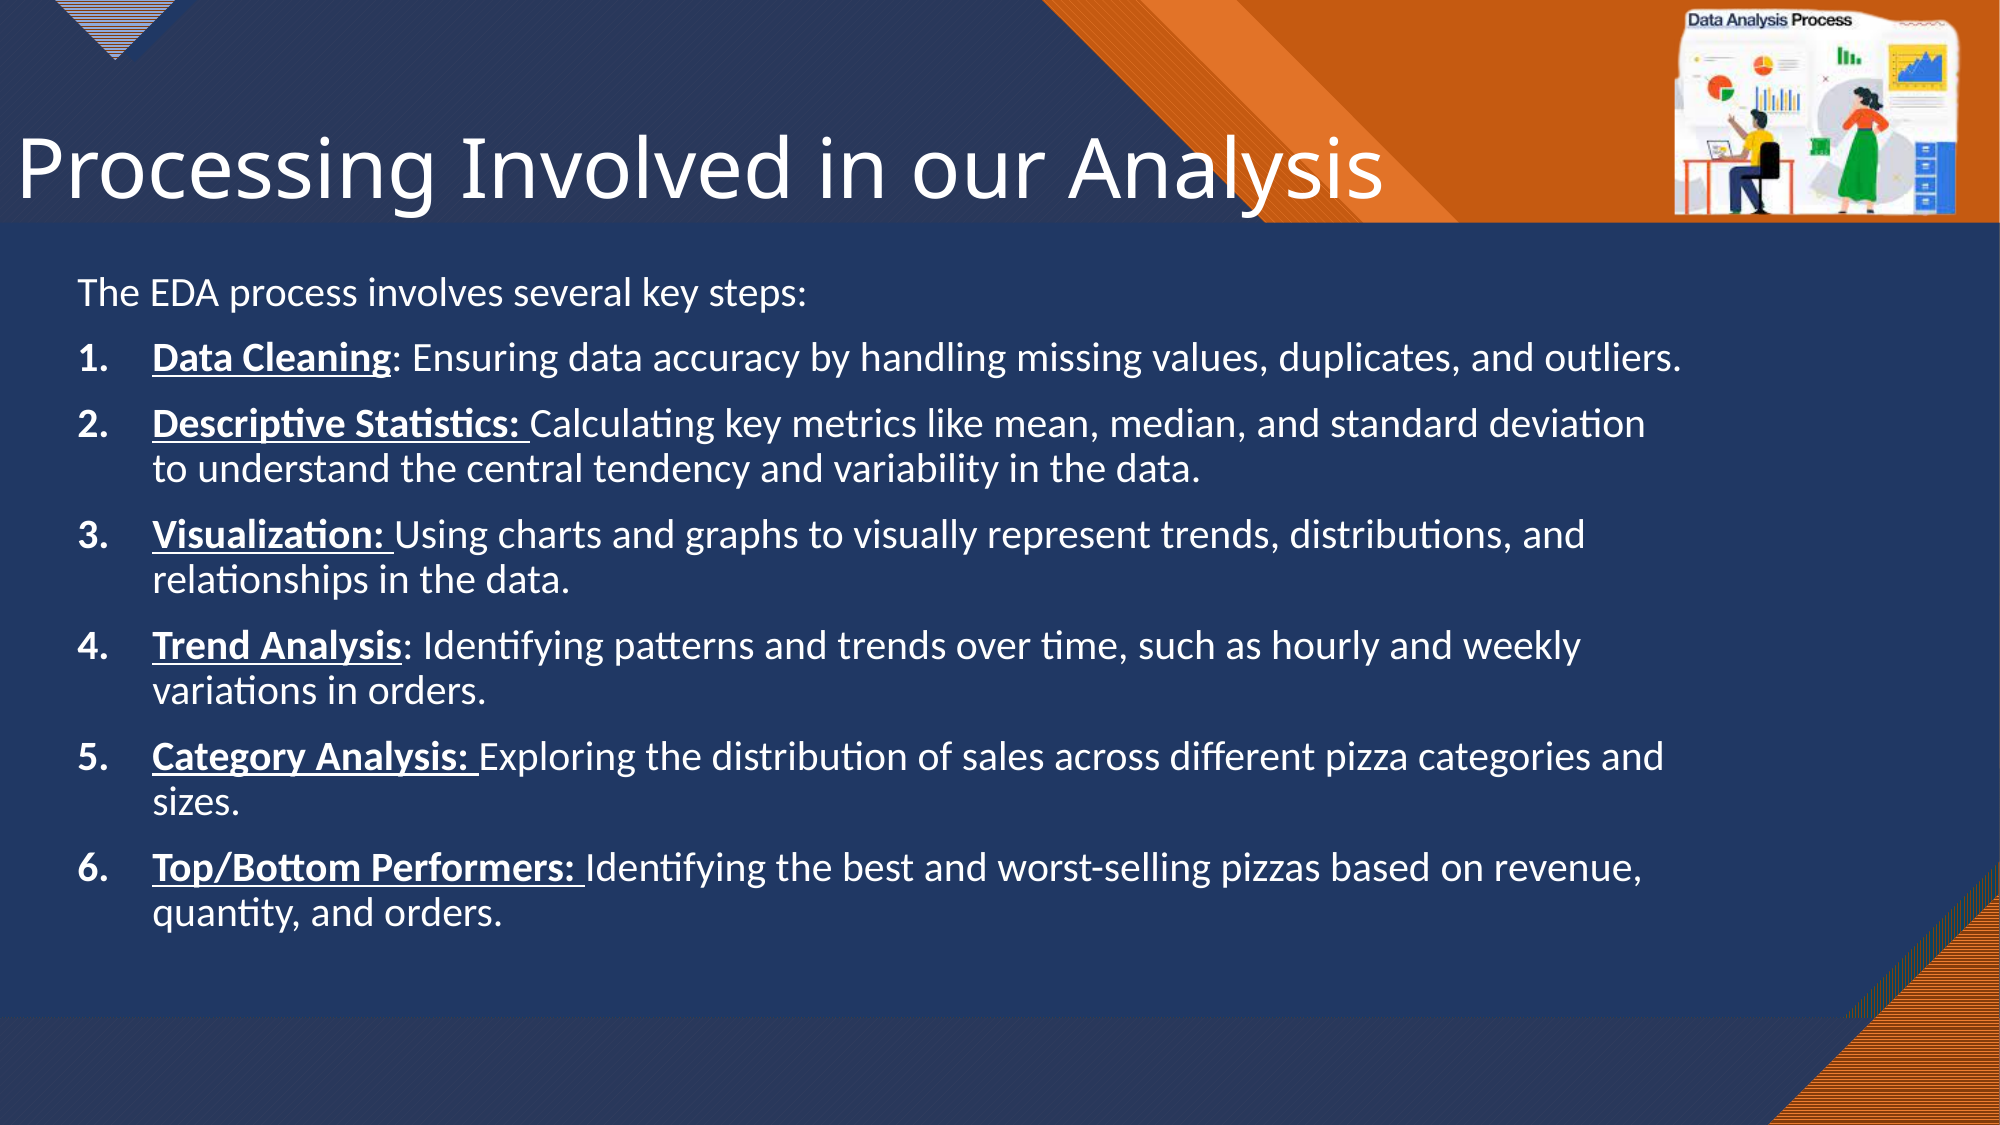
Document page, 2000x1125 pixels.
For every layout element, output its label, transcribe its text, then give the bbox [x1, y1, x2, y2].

title Processing Involved in our Analysis [0, 62, 1725, 280]
list The EDA process involves several key steps: Data Cleaning: Ensuring data accuracy by handling missing values, duplicates, and outliers. Descriptive Statistics: Calculating key metrics like mean, median, and standard deviation to understand the central tendency and variability in the data. Visualization: Using charts and graphs to visually represent trends, distributions, and relationships in the data. Trend Analysis: Identifying patterns and trends over time, such as hourly and weekly variations in orders. Category Analysis: Exploring the distribution of sales across different pizza categories and sizes. Top/Bottom Performers: Identifying the best and worst-selling pizzas based on revenue, quantity, and orders. [62, 262, 1700, 1013]
picture [1674, 0, 1975, 227]
